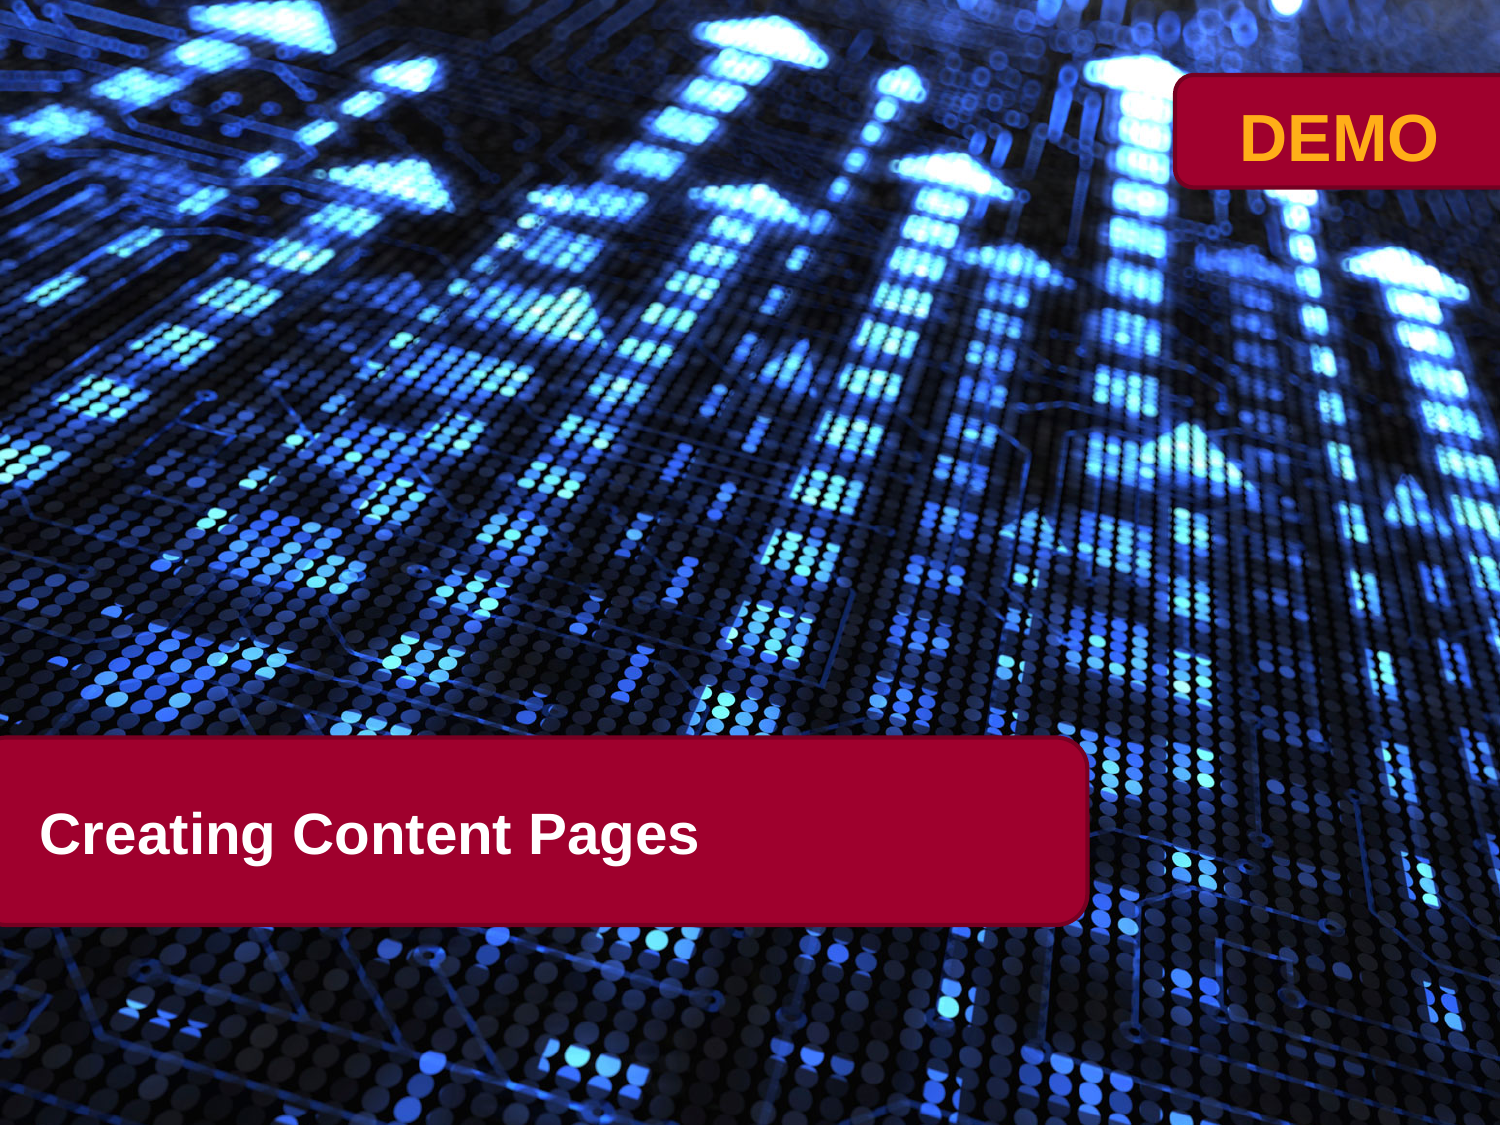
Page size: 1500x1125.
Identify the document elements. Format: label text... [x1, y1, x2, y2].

picture [0, 0, 1500, 1125]
title Creating Content Pages [24, 750, 1063, 913]
